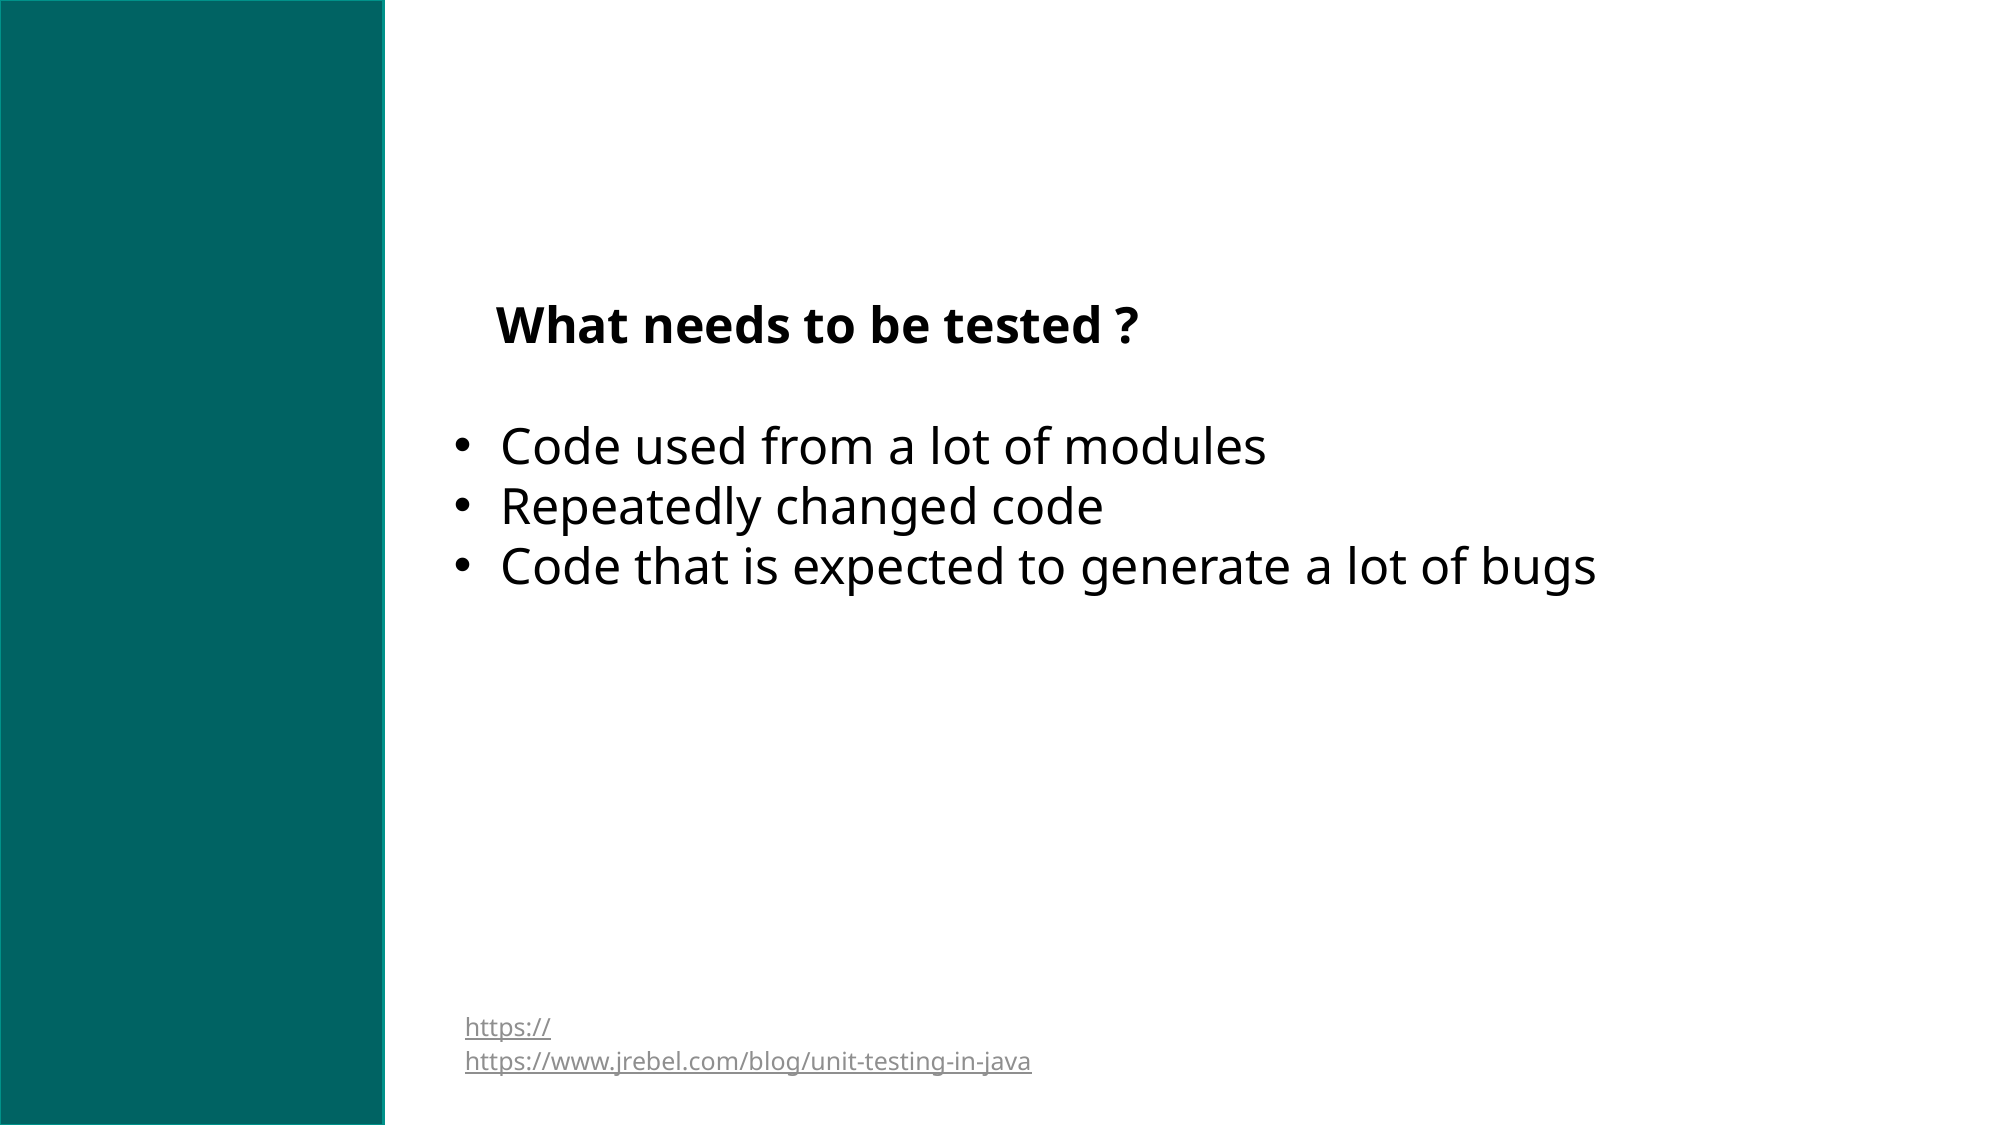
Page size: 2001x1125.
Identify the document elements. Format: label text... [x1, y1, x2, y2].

text_box What needs to be tested ? [481, 285, 1378, 361]
text_box https://dreamix.eu/blog/java/what-needs-to-be-unit-tested-how-much-code-coverage-is-needed https://www.jrebel.com/blog/unit-testing-in-java [449, 1003, 1950, 1087]
text_box [0, 0, 385, 1125]
text_box Code used from a lot of modules Repeatedly changed code Code that is expected to generate a lot of bugs [438, 407, 1775, 662]
